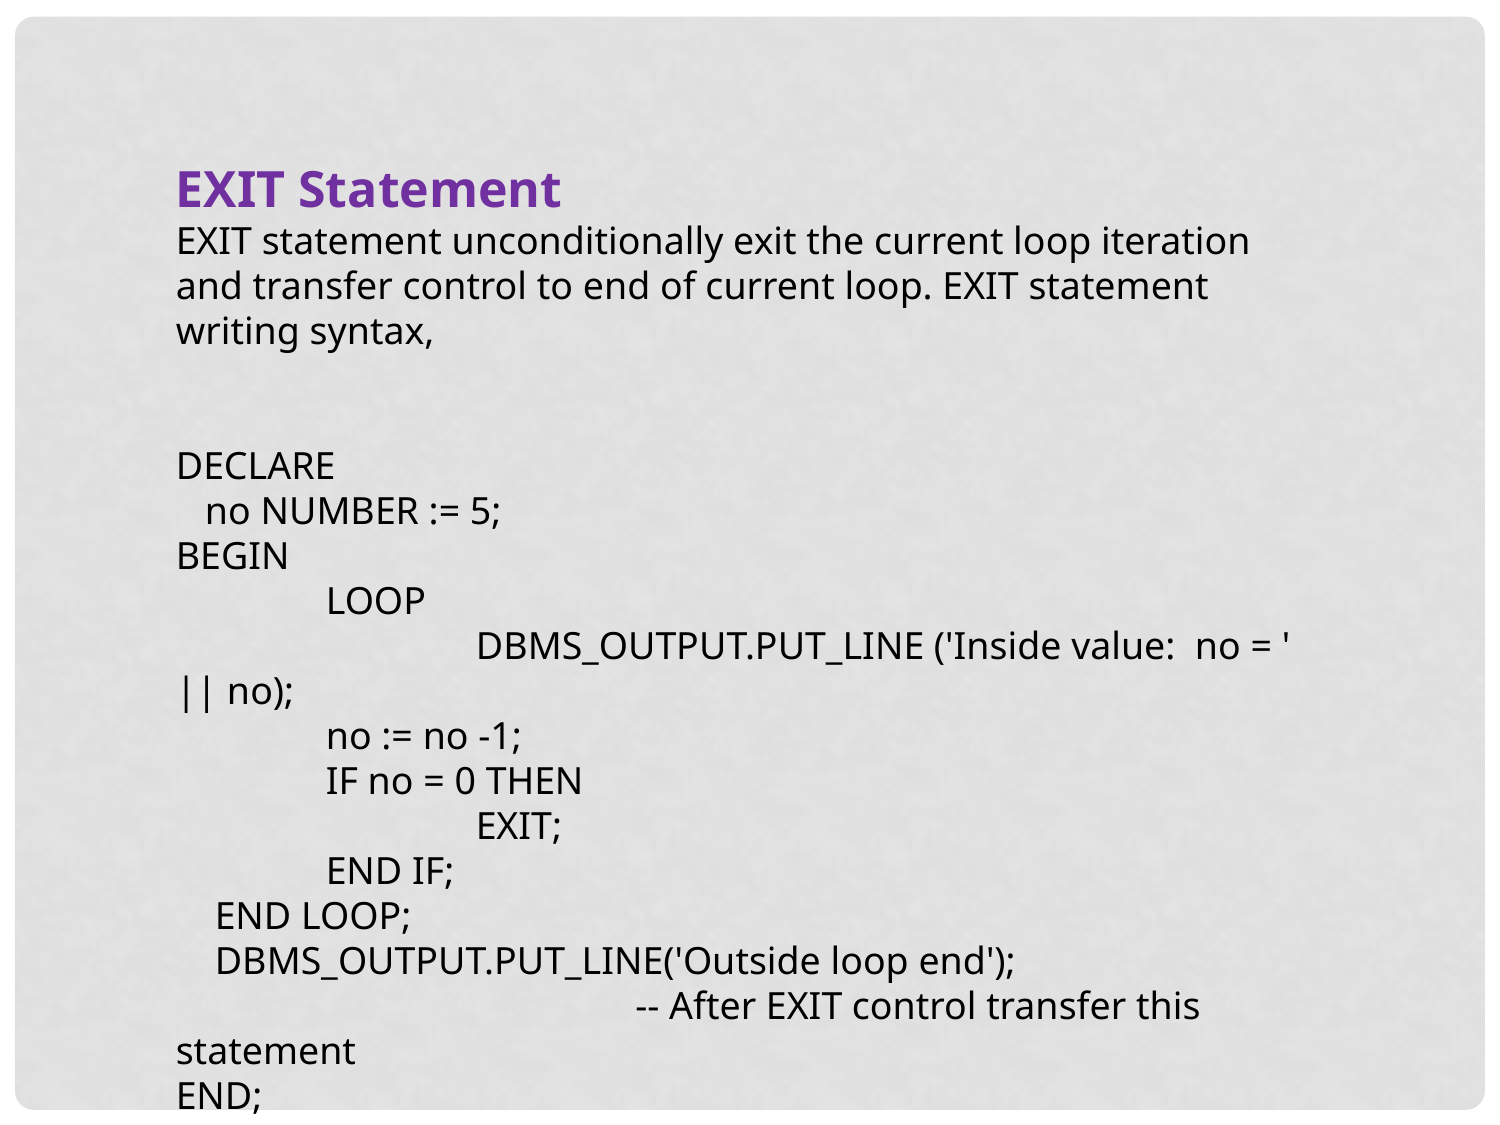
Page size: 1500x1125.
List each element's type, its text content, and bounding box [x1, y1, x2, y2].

text_box EXIT Statement EXIT statement unconditionally exit the current loop iteration and transfer control to end of current loop. EXIT statement writing syntax, DECLARE no NUMBER := 5; BEGIN LOOP DBMS_OUTPUT.PUT_LINE ('Inside value: no = ' || no); no := no -1; IF no = 0 THEN EXIT; END IF; END LOOP; DBMS_OUTPUT.PUT_LINE('Outside loop end'); -- After EXIT control transfer this statement END; / [160, 149, 1324, 1125]
